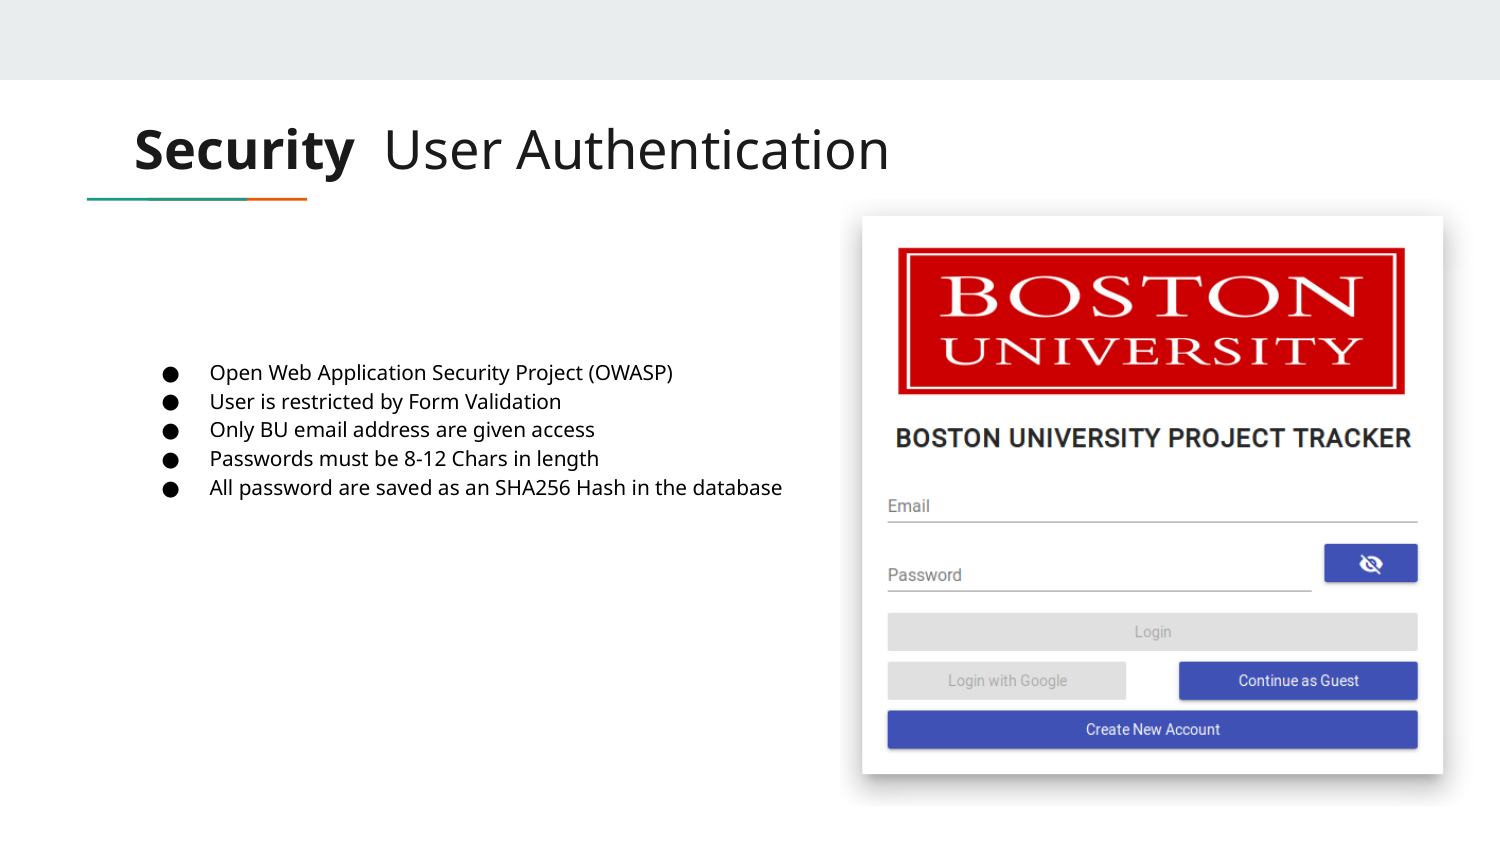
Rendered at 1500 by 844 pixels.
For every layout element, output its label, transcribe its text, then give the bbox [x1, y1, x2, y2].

picture [840, 199, 1476, 807]
title Security User Authentication [119, 99, 1381, 188]
list Open Web Application Security Project (OWASP) User is restricted by Form Validation Only BU email address are given access Passwords must be 8-12 Chars in length All password are saved as an SHA256 Hash in the database [119, 341, 888, 819]
